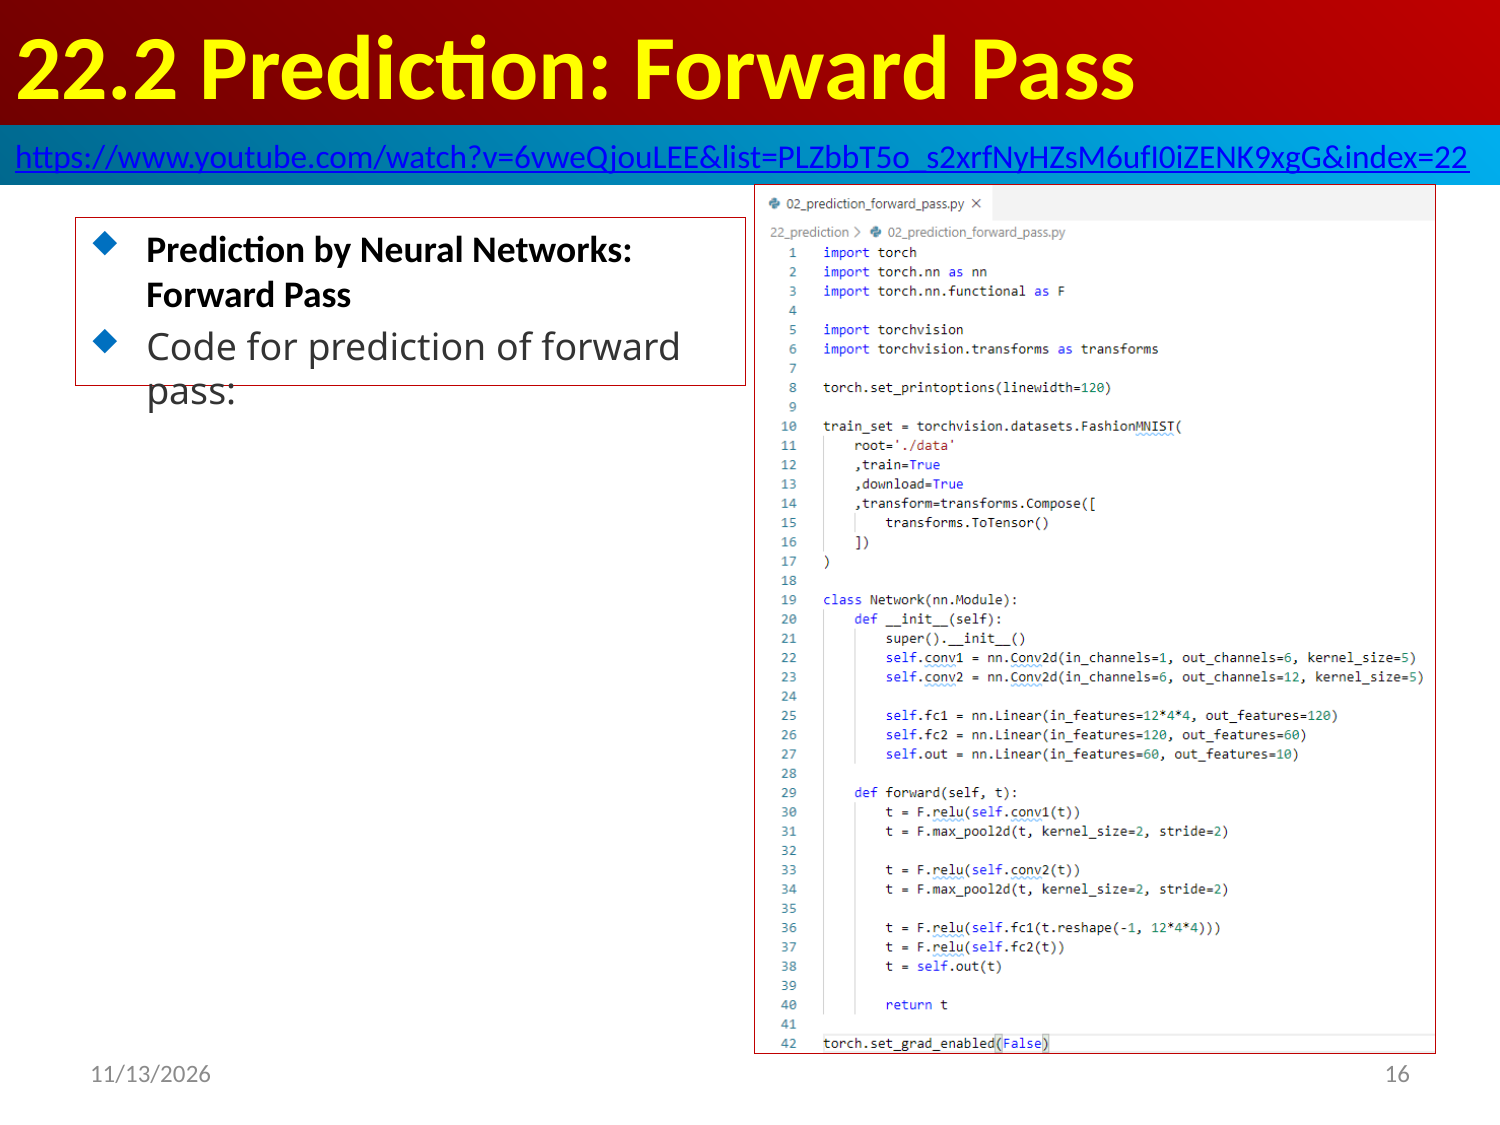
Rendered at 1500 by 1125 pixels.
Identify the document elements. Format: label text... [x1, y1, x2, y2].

title 22.2 Prediction: Forward Pass [0, 0, 1500, 125]
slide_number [75, 1042, 425, 1103]
picture [754, 185, 1436, 1054]
slide_number 16 [1074, 1063, 1425, 1103]
text_box https://www.youtube.com/watch?v=6vweQjouLEE&list=PLZbbT5o_s2xrfNyHZsM6ufI0iZENK9xgG&index=22 [0, 125, 1500, 185]
subtitle Prediction by Neural Networks: Forward Pass Code for prediction of forward pass: [75, 217, 746, 386]
